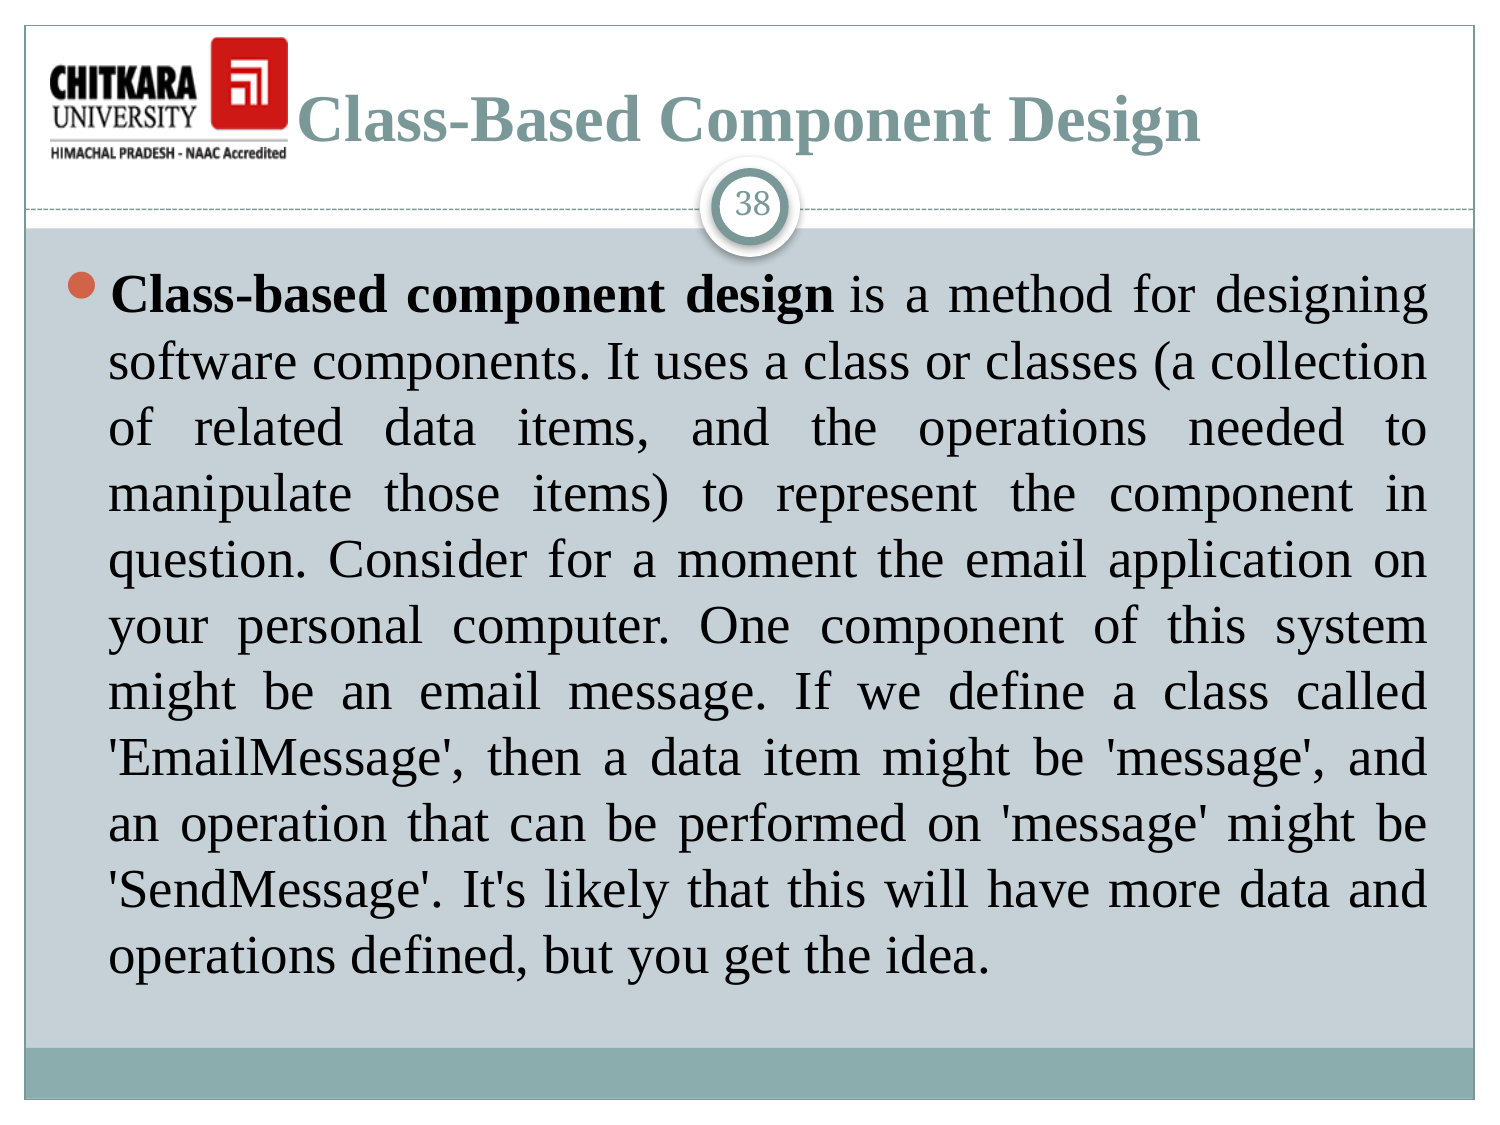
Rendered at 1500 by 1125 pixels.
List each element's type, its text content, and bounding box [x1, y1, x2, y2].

picture [49, 37, 288, 163]
title Class-Based Component Design [289, 37, 1450, 162]
slide_number 38 [715, 168, 791, 241]
list Class-based component design is a method for designing software components. It uses a class or classes (a collection of related data items, and the operations needed to manipulate those items) to represent the component in question. Consider for a moment the email application on your personal computer. One component of this system might be an email message. If we define a class called 'EmailMessage', then a data item might be 'message', and an operation that can be performed on 'message' might be 'SendMessage'. It's likely that this will have more data and operations defined, but you get the idea. [49, 250, 1445, 1001]
